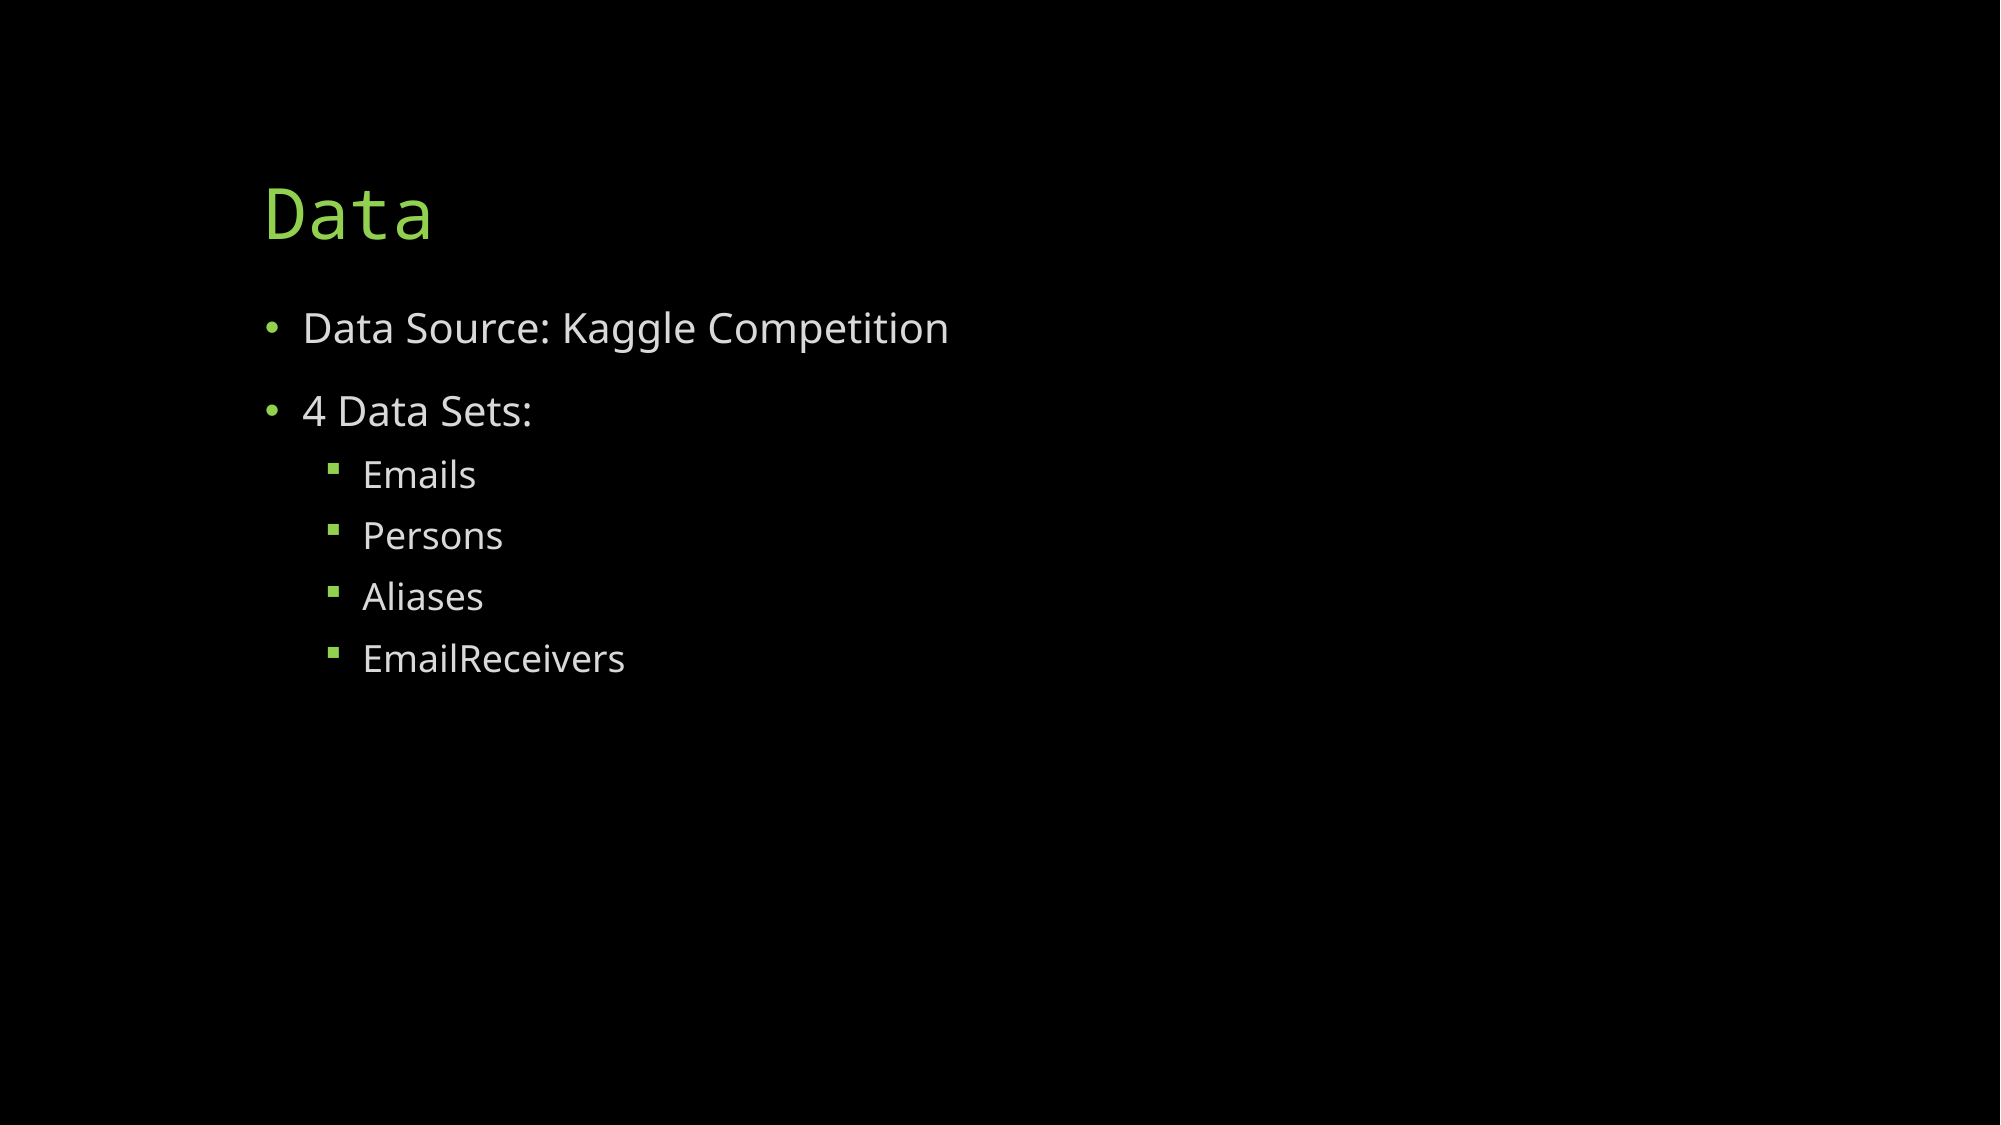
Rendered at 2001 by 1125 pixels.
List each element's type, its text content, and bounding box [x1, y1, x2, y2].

title Data [249, 75, 1750, 263]
list Data Source: Kaggle Competition 4 Data Sets: Emails Persons Aliases EmailReceivers [249, 299, 1750, 1000]
